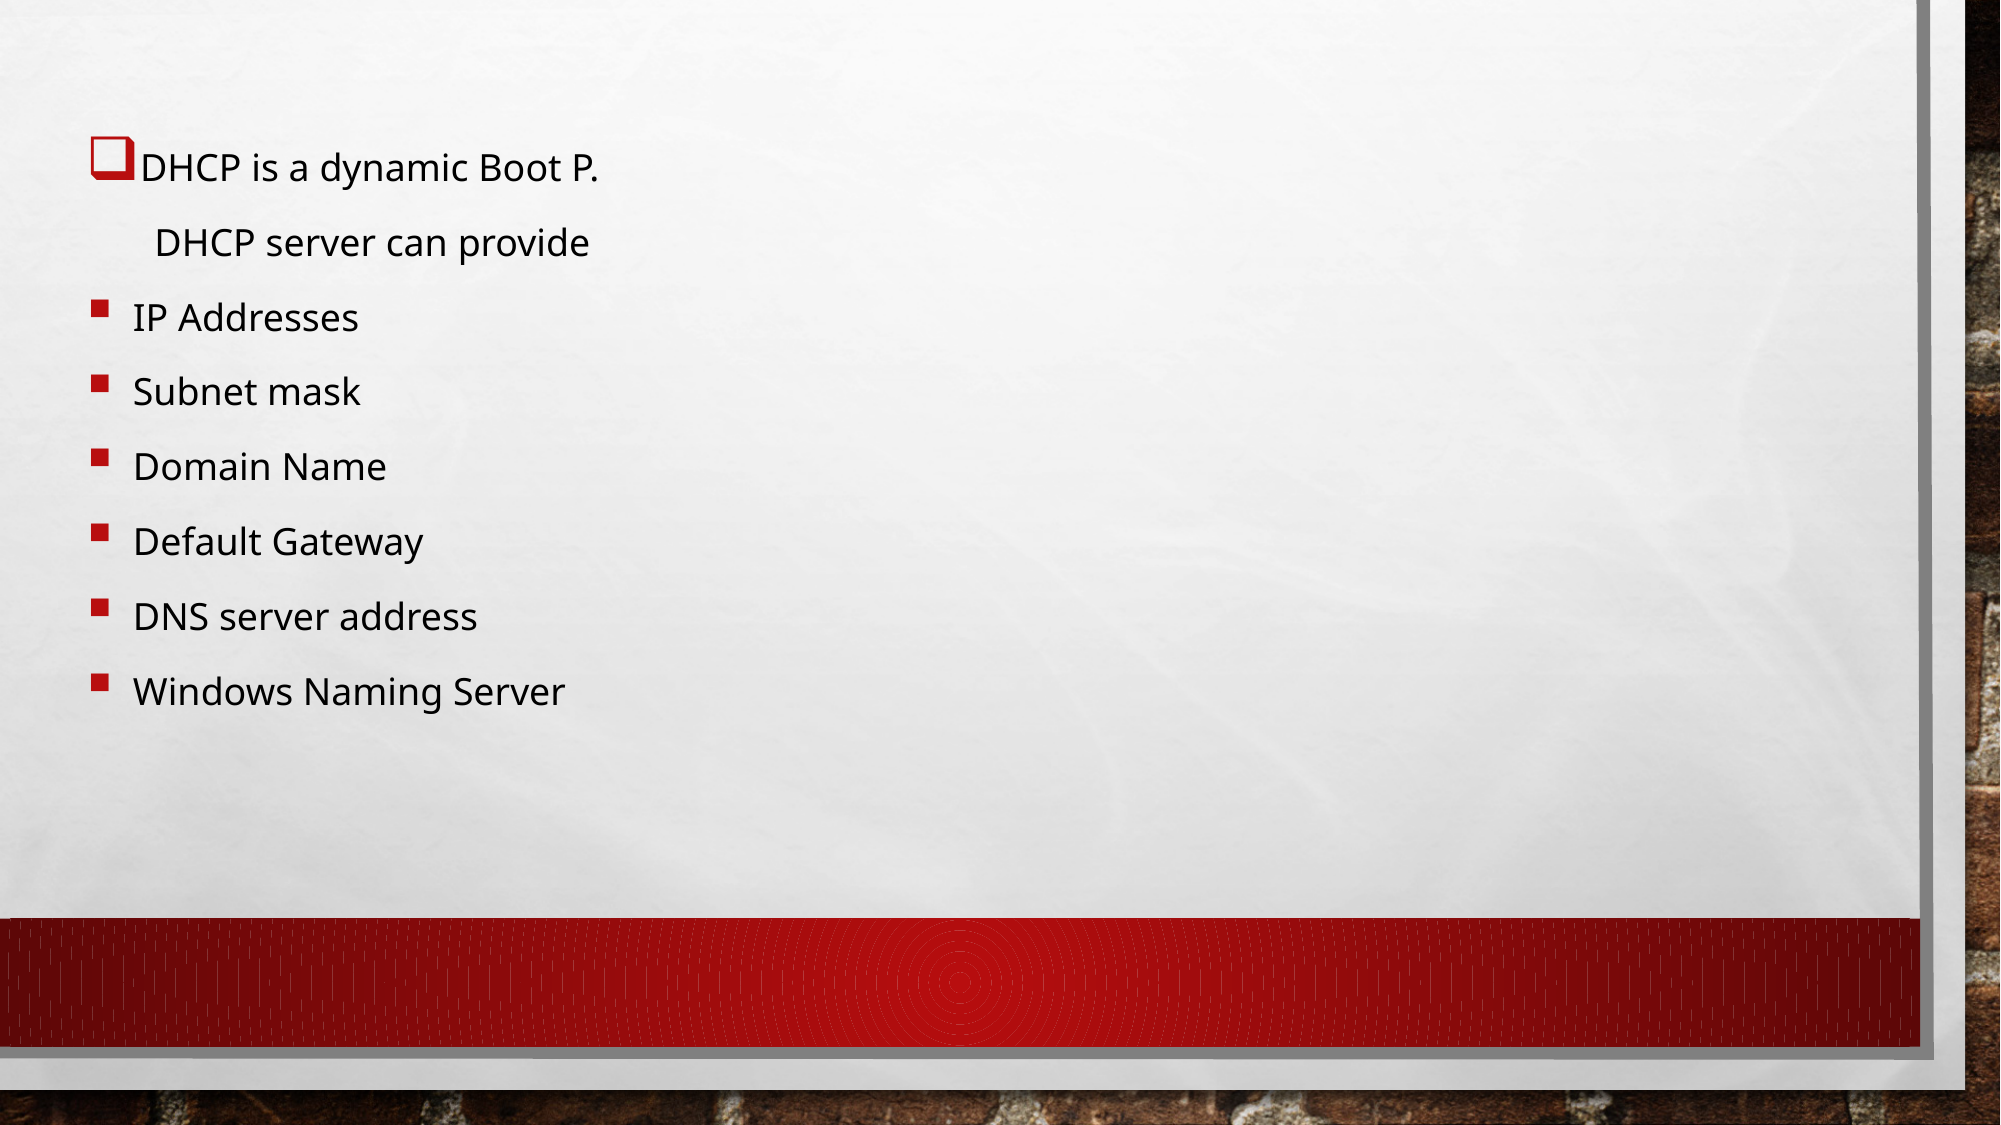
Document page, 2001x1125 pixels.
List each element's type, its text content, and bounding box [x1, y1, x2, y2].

picture [0, 0, 2000, 1125]
list DHCP is a dynamic Boot P. DHCP server can provide IP Addresses Subnet mask Domain Name Default Gateway DNS server address Windows Naming Server [71, 69, 1777, 779]
